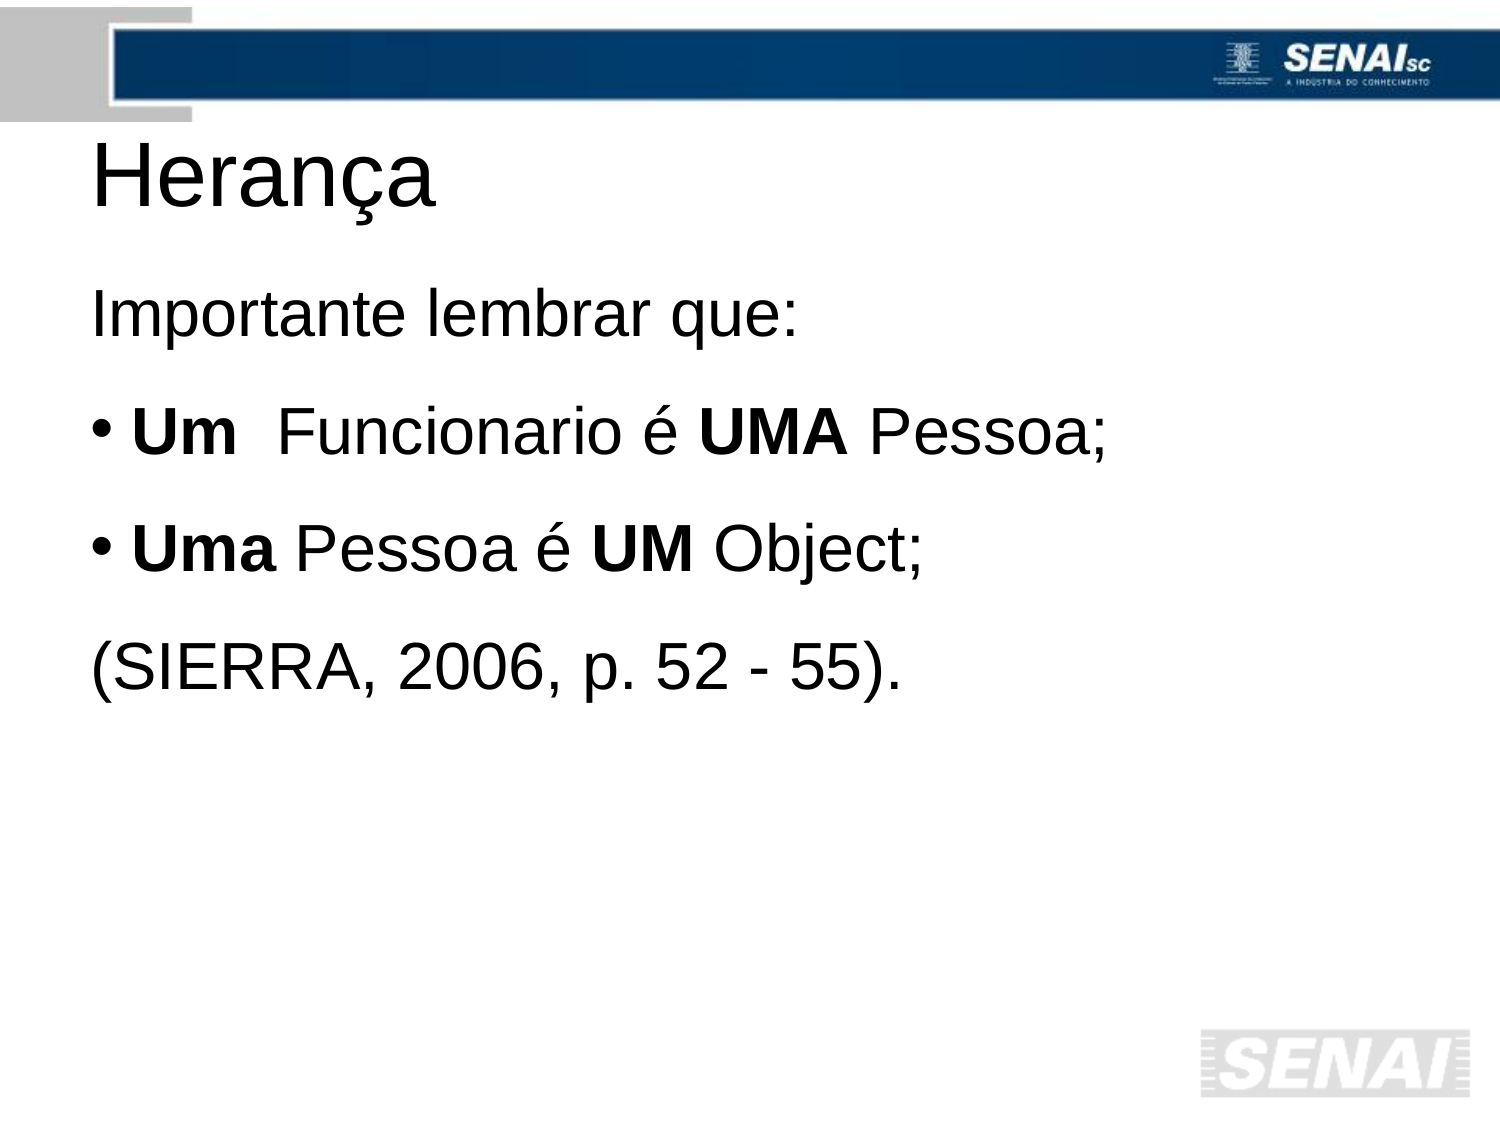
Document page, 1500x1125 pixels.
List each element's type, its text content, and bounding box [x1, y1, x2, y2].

list Importante lembrar que: Um Funcionario é UMA Pessoa; Uma Pessoa é UM Object; (SIERRA, 2006, p. 52 - 55). [75, 262, 1425, 1005]
title Herança [75, 45, 1425, 233]
picture [0, 7, 1500, 122]
